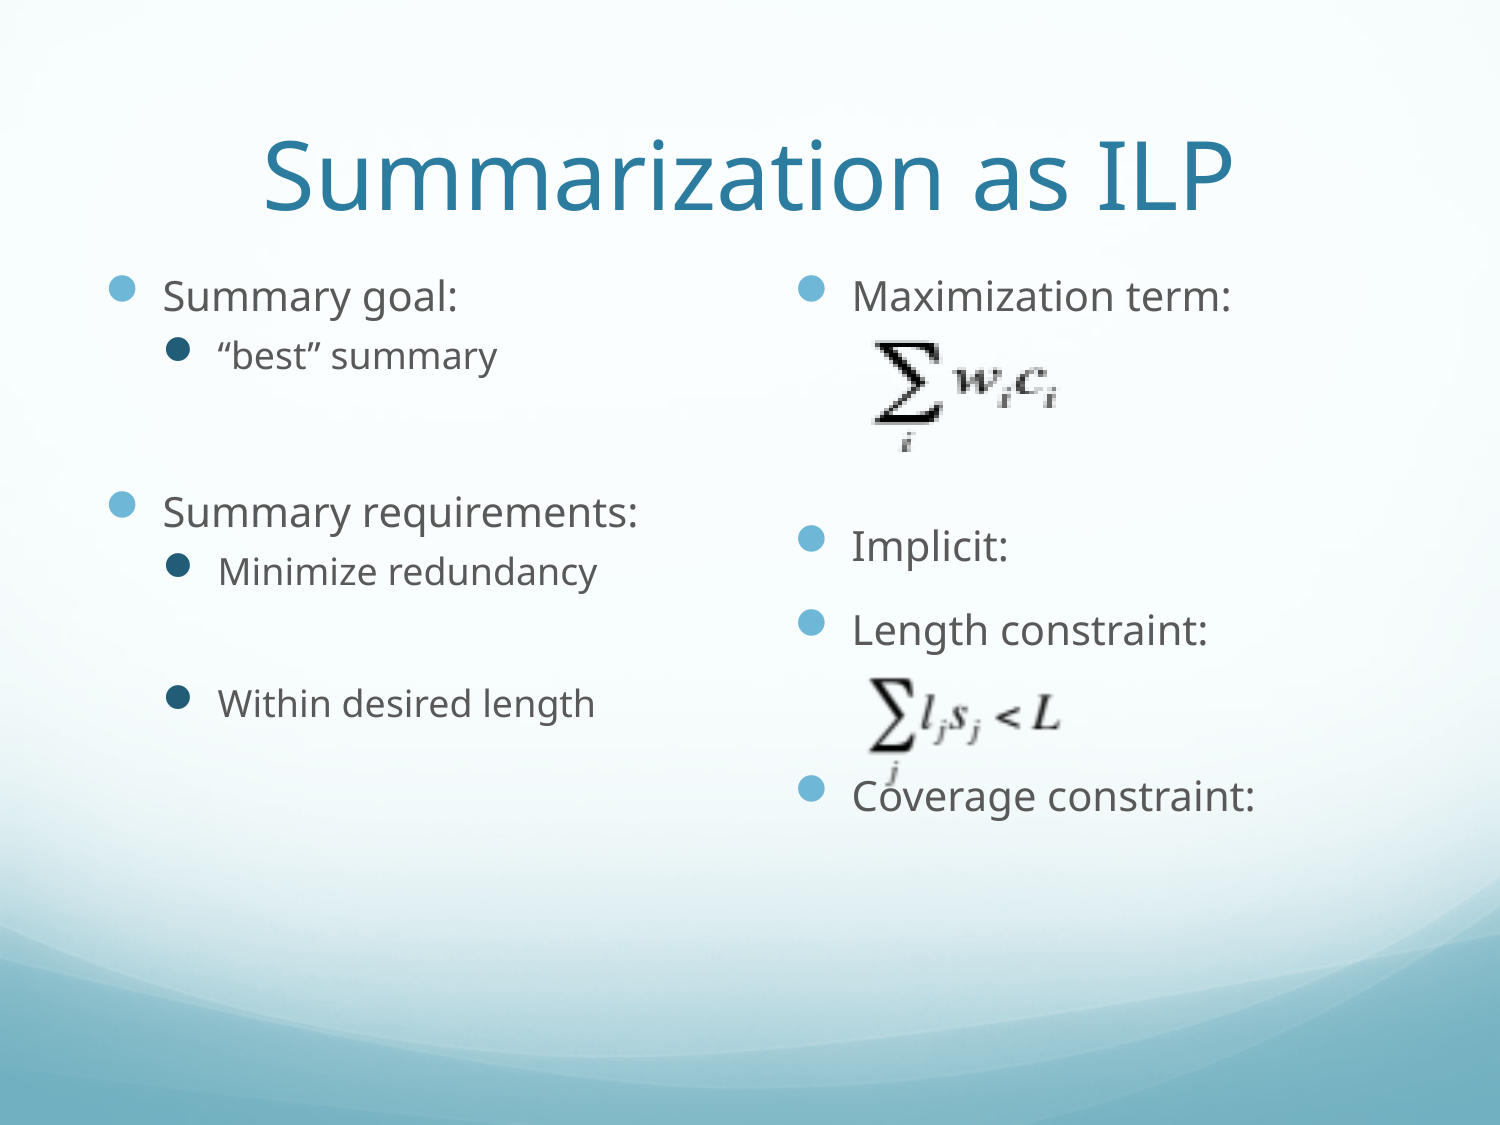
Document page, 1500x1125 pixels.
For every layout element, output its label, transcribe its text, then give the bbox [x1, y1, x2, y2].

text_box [861, 669, 1067, 795]
title Summarization as ILP [90, 17, 1410, 237]
list Summary goal: “best” summary Summary requirements: Minimize redundancy Within desired length [90, 262, 721, 975]
list Maximization term: Implicit: Length constraint: Coverage constraint: [779, 262, 1410, 975]
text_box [861, 330, 1067, 457]
